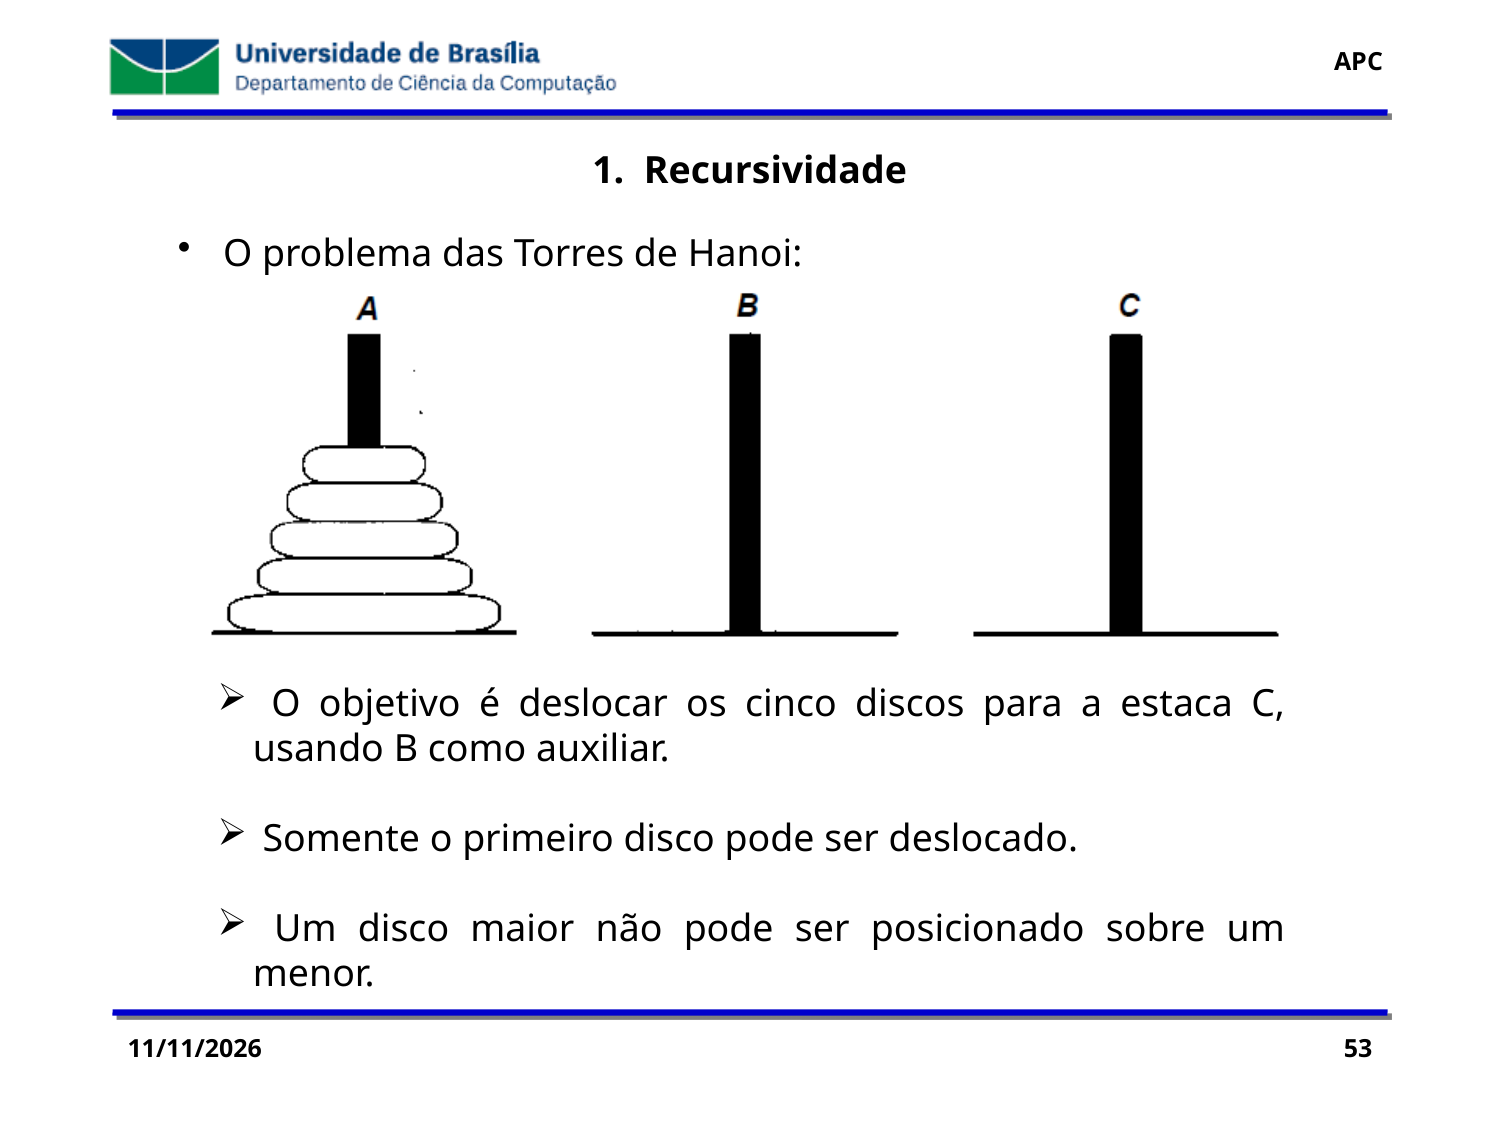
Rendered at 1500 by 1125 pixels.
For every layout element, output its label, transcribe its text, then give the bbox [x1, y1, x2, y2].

text_box 1. Recursividade [112, 138, 1388, 198]
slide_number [112, 1024, 426, 1101]
text_box O problema das Torres de Hanoi: O objetivo é deslocar os cinco discos para a estaca C, usando B como auxiliar. Somente o primeiro disco pode ser deslocado. Um disco maior não pode ser posicionado sobre um menor. [163, 221, 1301, 1001]
picture [105, 35, 632, 100]
slide_number 53 [1074, 1024, 1388, 1101]
picture [204, 280, 1296, 643]
